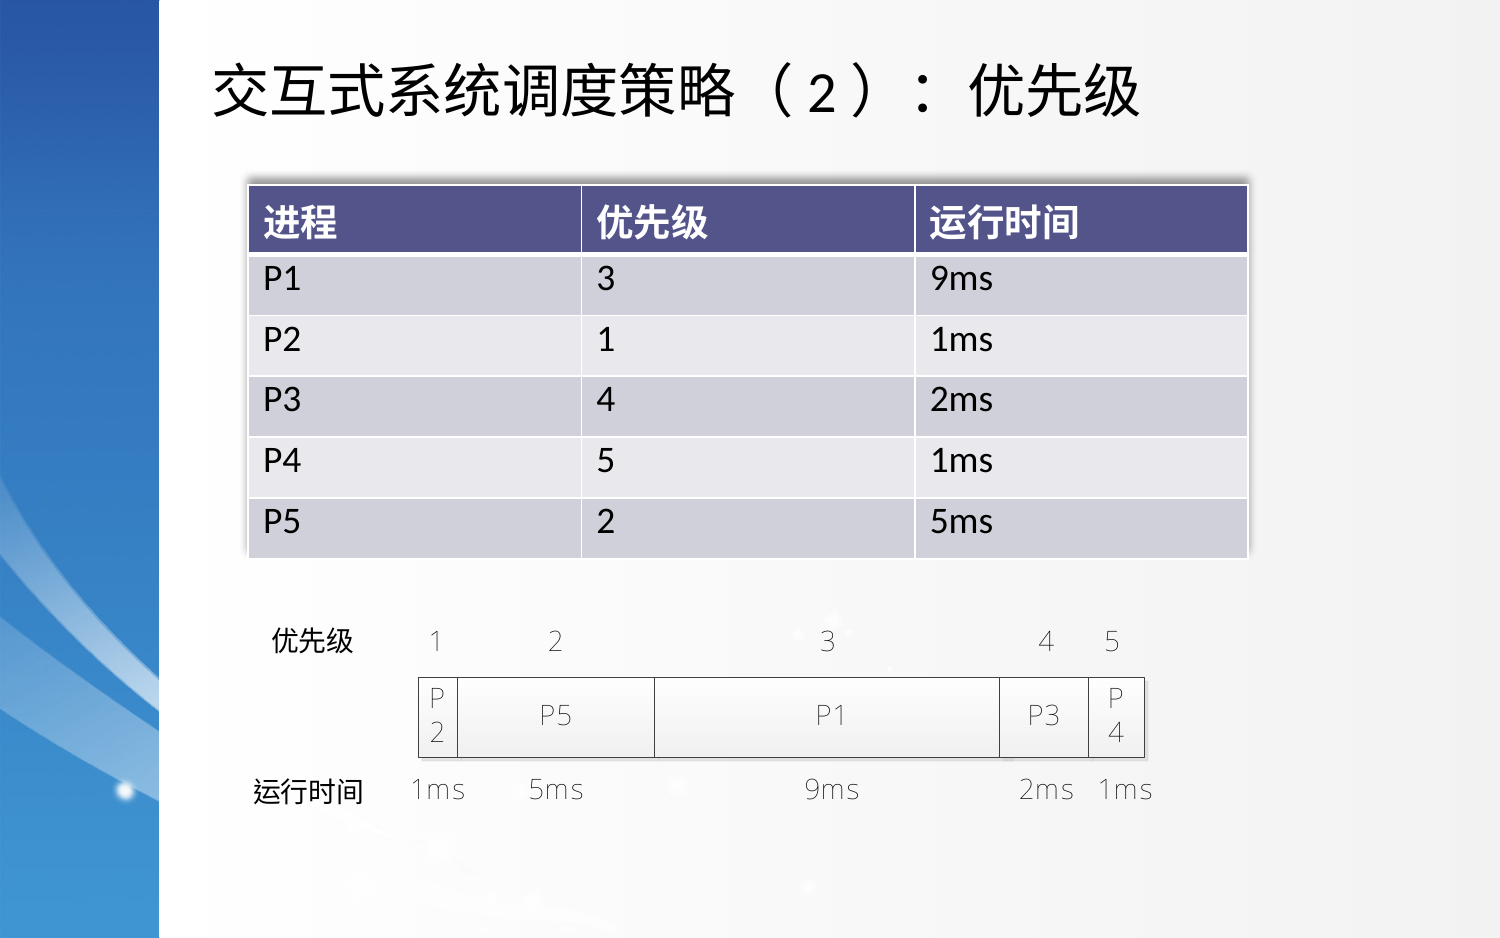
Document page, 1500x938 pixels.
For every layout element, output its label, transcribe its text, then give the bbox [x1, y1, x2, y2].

table_cell 3 [582, 257, 914, 315]
table_cell 5 [582, 438, 914, 497]
table_header 优先级 [582, 186, 914, 252]
table_cell 9ms [916, 257, 1247, 315]
table_cell 4 [582, 377, 914, 436]
table_cell P5 [249, 499, 581, 558]
table_cell 1 [582, 316, 914, 375]
table_cell P2 [249, 316, 581, 375]
table_cell 2 [582, 499, 914, 558]
table_cell 5ms [916, 499, 1247, 558]
picture [0, 0, 1500, 938]
table_cell 2ms [916, 377, 1247, 436]
table_cell P3 [249, 377, 581, 436]
table_cell P4 [249, 438, 581, 497]
table_header 进程 [249, 186, 581, 252]
table_cell 1ms [916, 438, 1247, 497]
table_cell 1ms [916, 316, 1247, 375]
table_header 运行时间 [916, 186, 1247, 252]
table_cell P1 [249, 257, 581, 315]
text_box 交互式系统调度策略（2）：优先级 [195, 11, 1357, 168]
